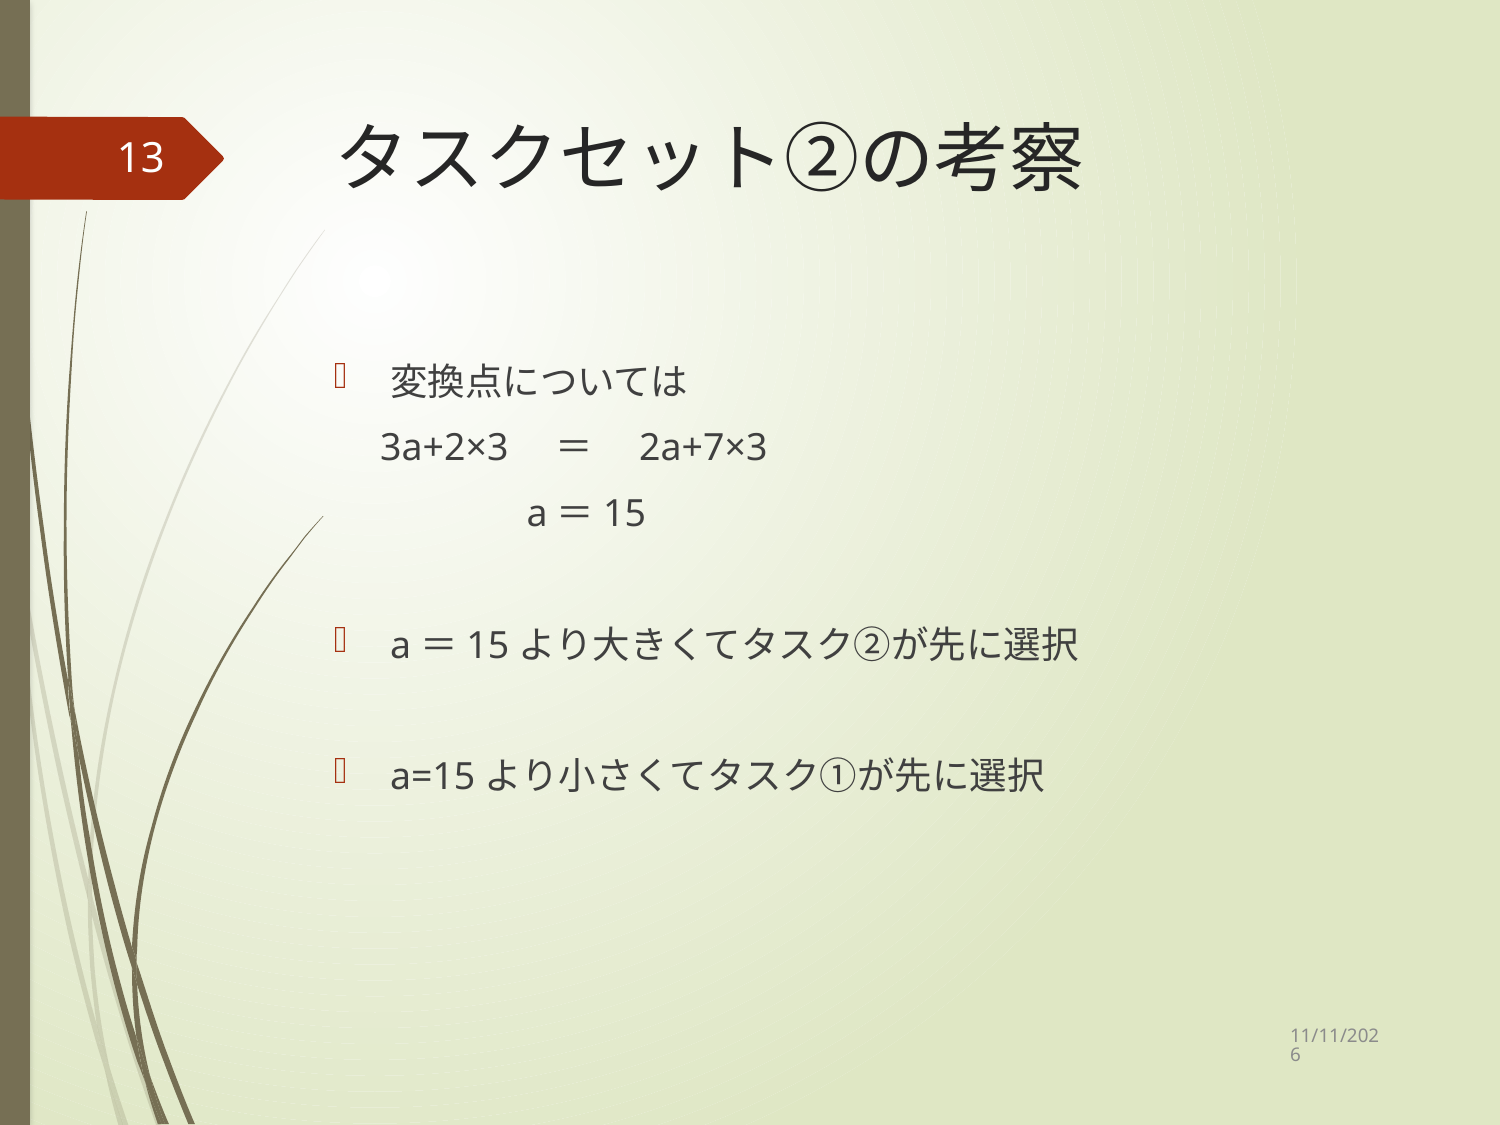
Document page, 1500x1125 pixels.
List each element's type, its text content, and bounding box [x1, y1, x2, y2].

title タスクセット②の考察 [319, 102, 1400, 313]
slide_number 13 [83, 129, 180, 190]
list 変換点については 3a+2×3 ＝ 2a+7×3 a＝15 a＝15より大きくてタスク②が先に選択 a=15より小さくてタスク①が先に選択 [318, 350, 1400, 970]
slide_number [1275, 1006, 1401, 1068]
